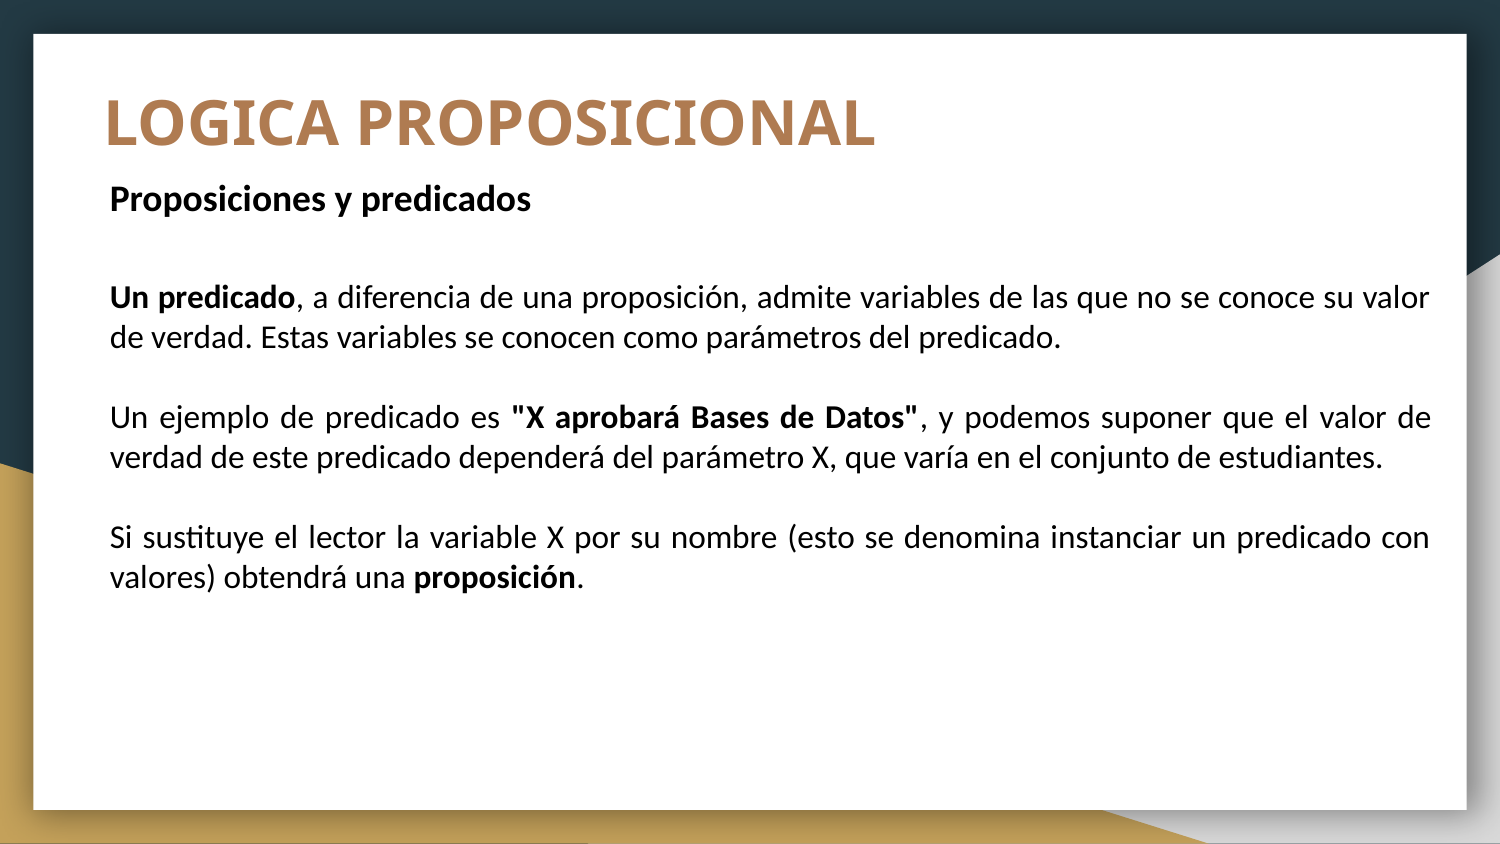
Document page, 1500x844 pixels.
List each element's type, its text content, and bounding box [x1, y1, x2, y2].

text_box Un predicado, a diferencia de una proposición, admite variables de las que no se conoce su valor de verdad. Estas variables se conocen como parámetros del predicado. Un ejemplo de predicado es "X aprobará Bases de Datos", y podemos suponer que el valor de verdad de este predicado dependerá del parámetro X, que varía en el conjunto de estudiantes. Si sustituye el lector la variable X por su nombre (esto se denomina instanciar un predicado con valores) obtendrá una proposición. [94, 268, 1447, 603]
text_box Proposiciones y predicados [94, 167, 1238, 227]
title LOGICA PROPOSICIONAL [88, 67, 1176, 174]
